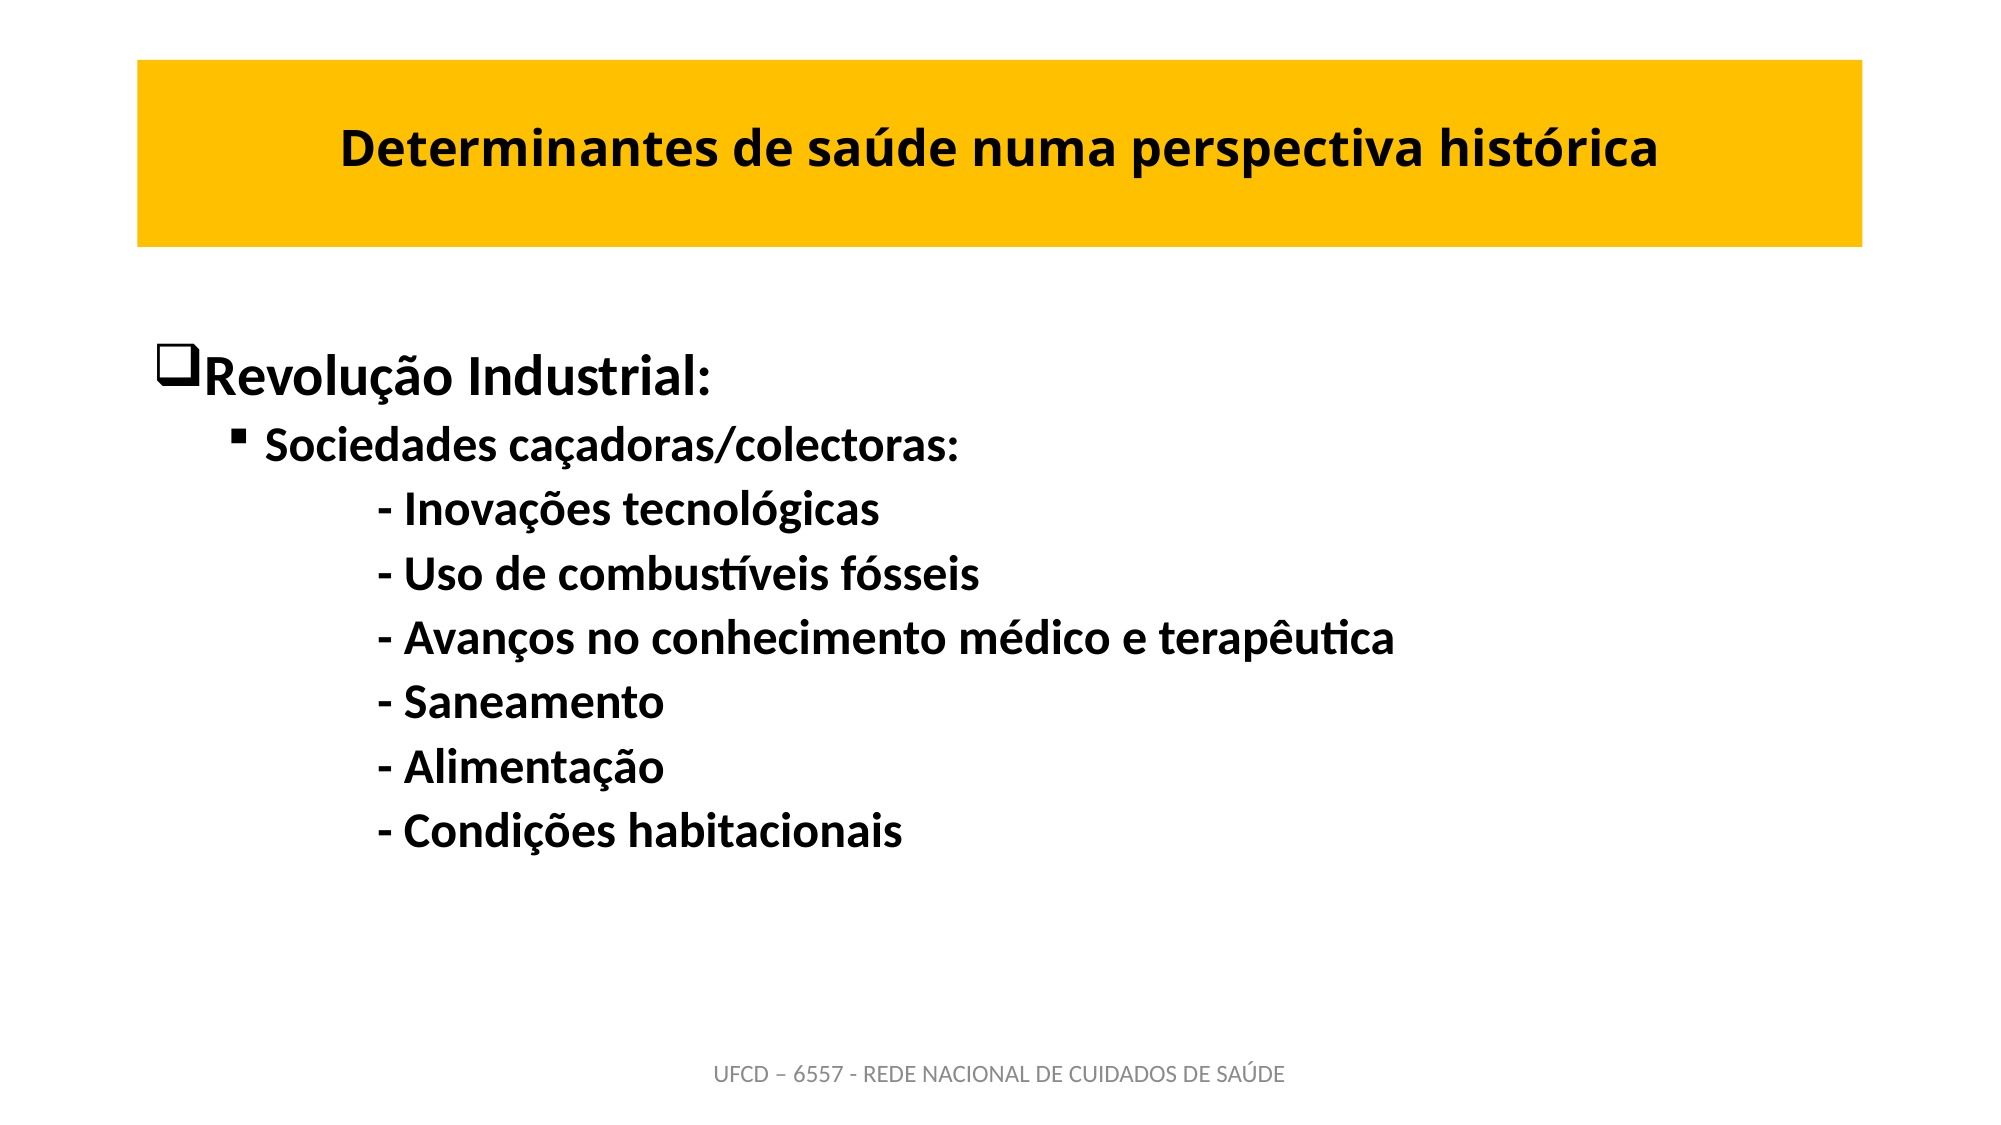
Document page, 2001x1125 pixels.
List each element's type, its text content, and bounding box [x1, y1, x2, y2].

list Revolução Industrial: Sociedades caçadoras/colectoras: - Inovações tecnológicas - Uso de combustíveis fósseis - Avanços no conhecimento médico e terapêutica - Saneamento - Alimentação - Condições habitacionais [137, 246, 1863, 1014]
footer UFCD – 6557 - REDE NACIONAL DE CUIDADOS DE SAÚDE [662, 1042, 1338, 1103]
title Determinantes de saúde numa perspectiva histórica [137, 59, 1863, 246]
